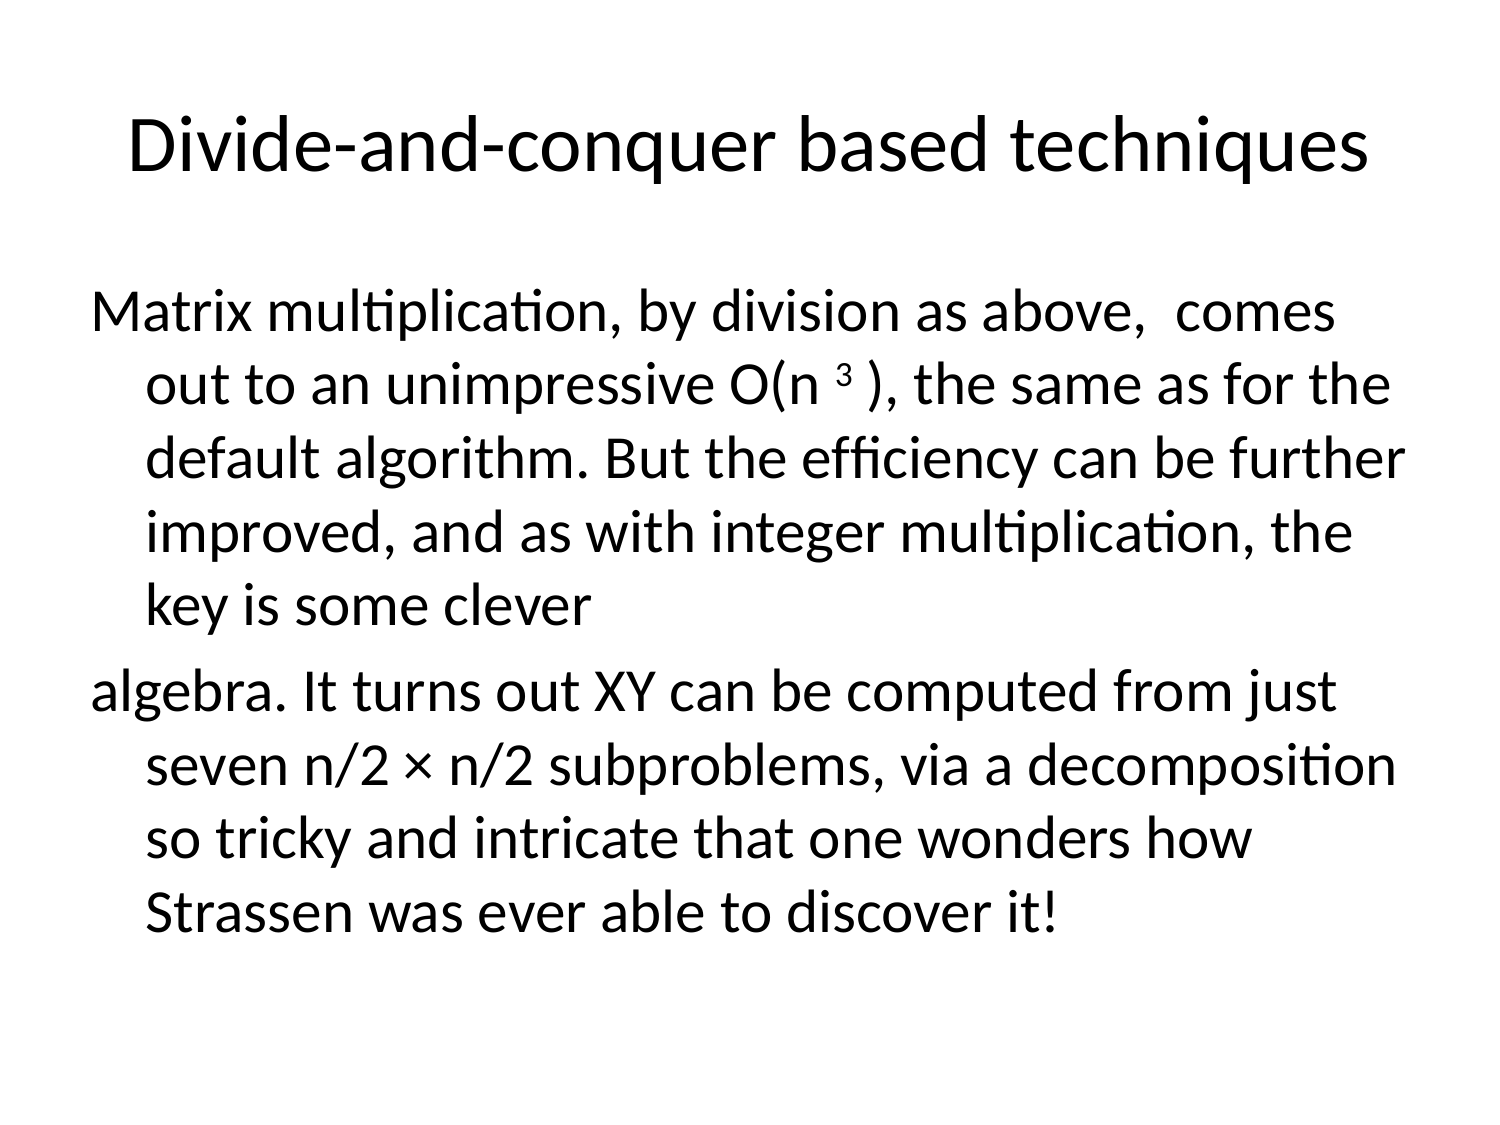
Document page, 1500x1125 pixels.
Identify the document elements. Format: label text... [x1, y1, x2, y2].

title Divide-and-conquer based techniques [75, 45, 1425, 233]
list Matrix multiplication, by division as above, comes out to an unimpressive O(n 3 ), the same as for the default algorithm. But the efﬁciency can be further improved, and as with integer multiplication, the key is some clever algebra. It turns out XY can be computed from just seven n/2 × n/2 subproblems, via a decomposition so tricky and intricate that one wonders how Strassen was ever able to discover it! [75, 262, 1425, 1005]
